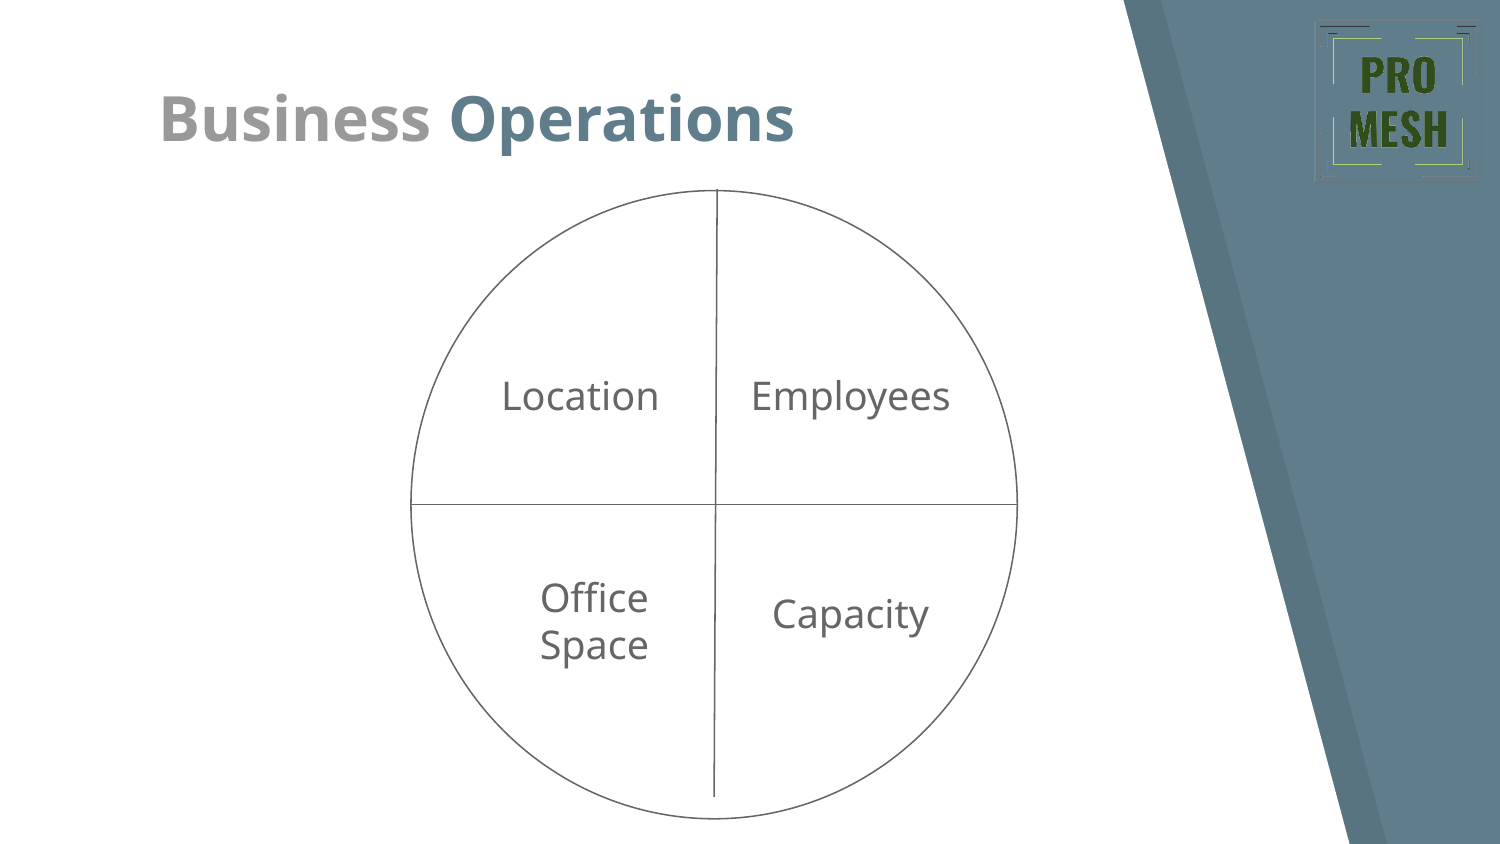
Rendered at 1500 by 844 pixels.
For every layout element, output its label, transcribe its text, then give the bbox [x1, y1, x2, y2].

text_box Office Space [466, 557, 708, 669]
text_box [719, 190, 1018, 504]
text_box [411, 512, 708, 819]
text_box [713, 188, 718, 504]
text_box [713, 514, 718, 819]
text_box [410, 190, 710, 504]
picture [1314, 19, 1483, 183]
text_box Location [452, 356, 708, 436]
text_box Employees [722, 356, 979, 436]
title Business Operations [143, 89, 1018, 169]
text_box [721, 505, 1018, 819]
text_box Capacity [722, 573, 979, 654]
